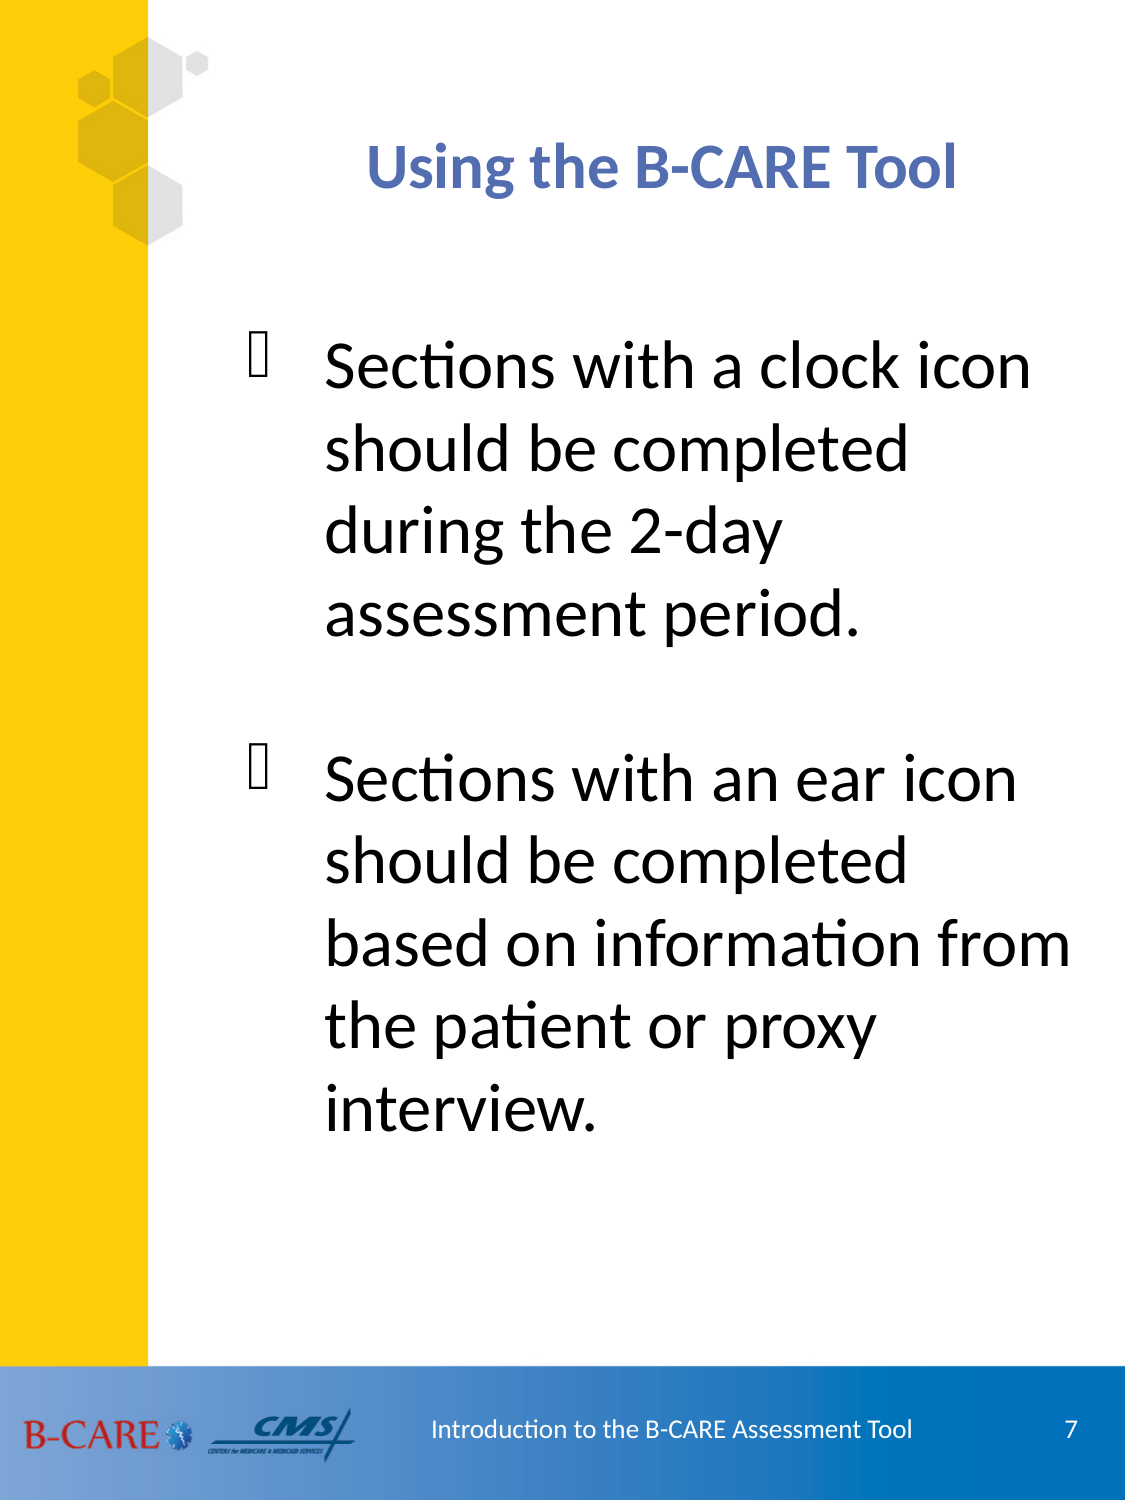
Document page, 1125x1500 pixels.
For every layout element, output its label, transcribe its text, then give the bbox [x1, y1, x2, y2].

picture [0, 0, 1125, 1500]
list Sections with a clock icon should be completed during the 2-day assessment period. Sections with an ear icon should be completed based on information from the patient or proxy interview. [231, 312, 1094, 1363]
title Using the B-CARE Tool [231, 37, 1094, 288]
slide_number 7 [971, 1387, 1094, 1468]
footer Introduction to the B-CARE Assessment Tool [393, 1387, 950, 1468]
